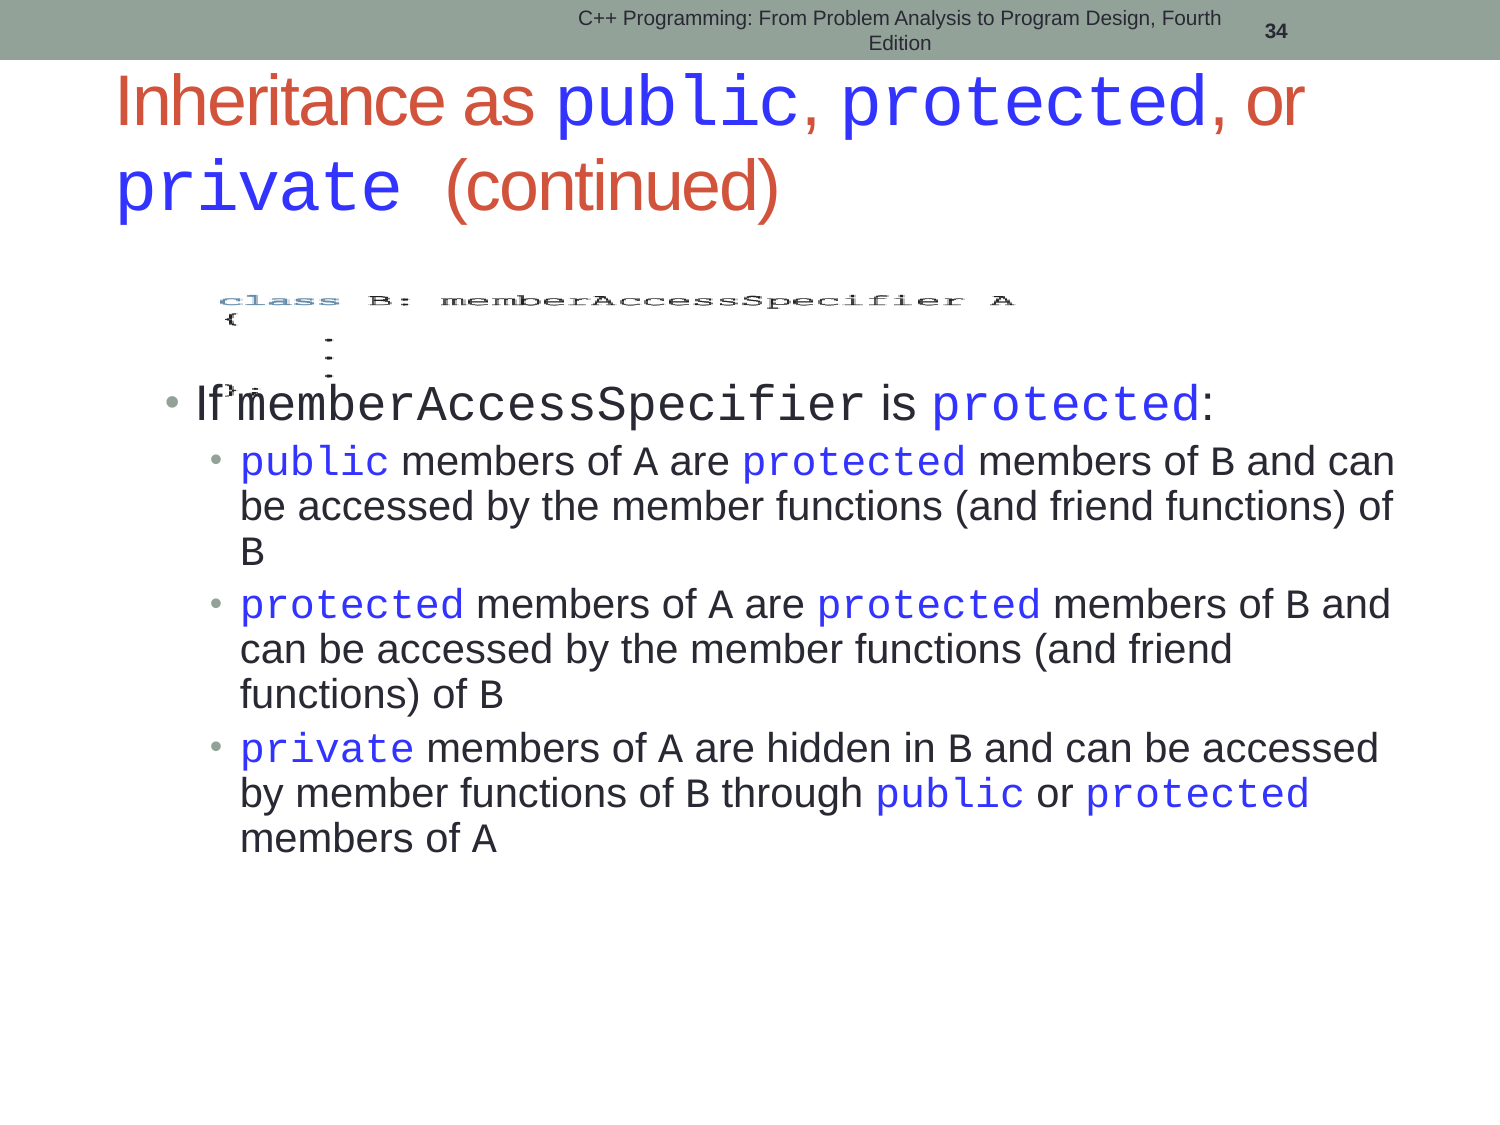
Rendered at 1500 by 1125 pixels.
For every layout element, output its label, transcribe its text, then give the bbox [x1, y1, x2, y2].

text_box <number> [1249, 3, 1425, 45]
text_box Inheritance as public, protected, or private (continued) [99, 45, 1500, 233]
text_box C++ Programming: From Problem Analysis to Program Design, Fourth Edition [562, 3, 1238, 45]
text_box If memberAccessSpecifier is protected: public members of A are protected members of B and can be accessed by the member functions (and friend functions) of B protected members of A are protected members of B and can be accessed by the member functions (and friend functions) of B private members of A are hidden in B and can be accessed by member functions of B through public or protected members of A [150, 299, 1425, 1075]
picture [212, 287, 1026, 400]
